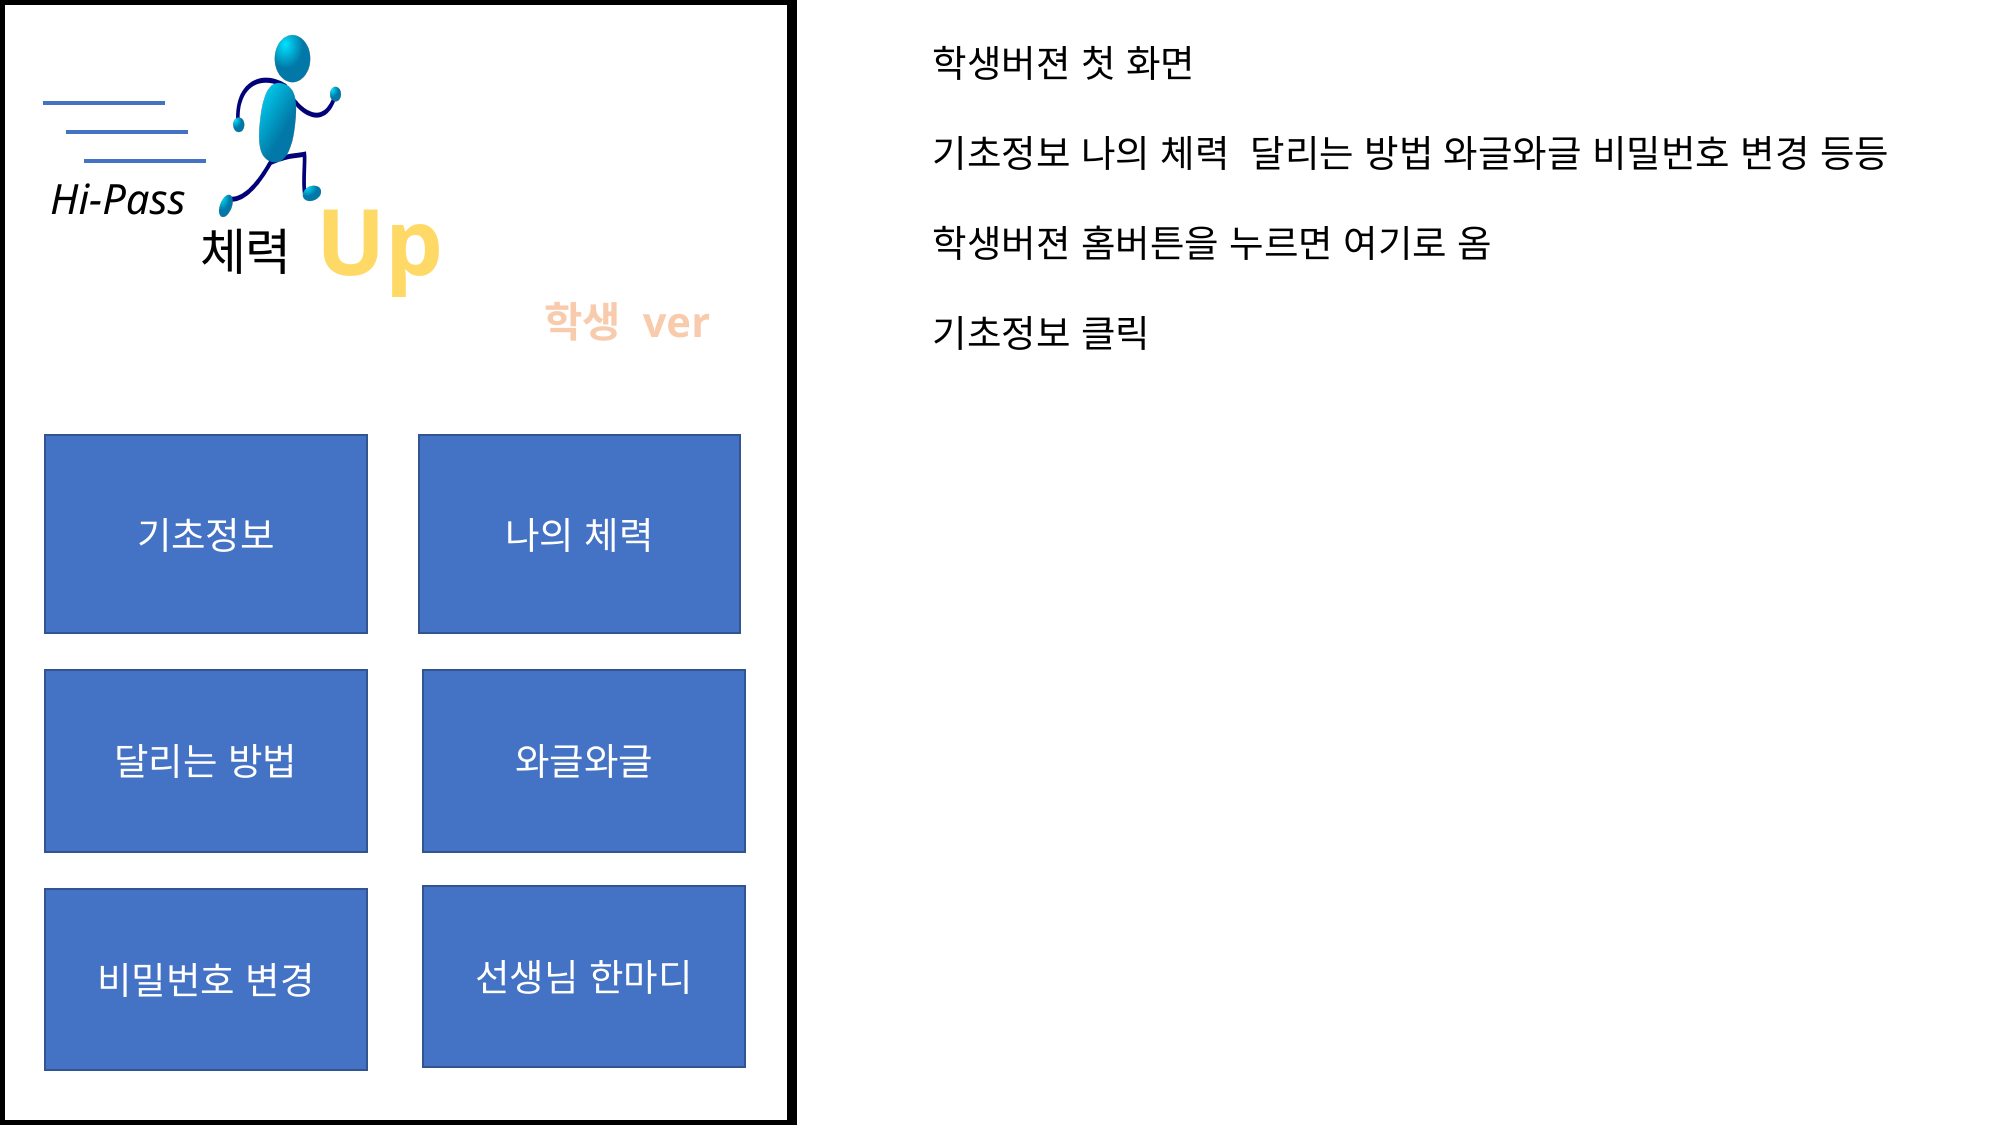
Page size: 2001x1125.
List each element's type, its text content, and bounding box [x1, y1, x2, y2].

text_box 나의 체력 [418, 434, 741, 634]
text_box 달리는 방법 [44, 669, 368, 853]
text_box 비밀번호 변경 [44, 888, 368, 1071]
text_box 학생버젼 첫 화면 기초정보 나의 체력 달리는 방법 와글와글 비밀번호 변경 등등 학생버젼 홈버튼을 누르면 여기로 옴 기초정보 클릭 [918, 32, 1909, 363]
text_box 선생님 한마디 [422, 885, 746, 1068]
text_box 학생 ver [499, 288, 756, 354]
text_box 와글와글 [422, 669, 746, 853]
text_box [35, 34, 462, 303]
text_box 기초정보 [44, 434, 368, 634]
text_box [0, 0, 793, 1125]
